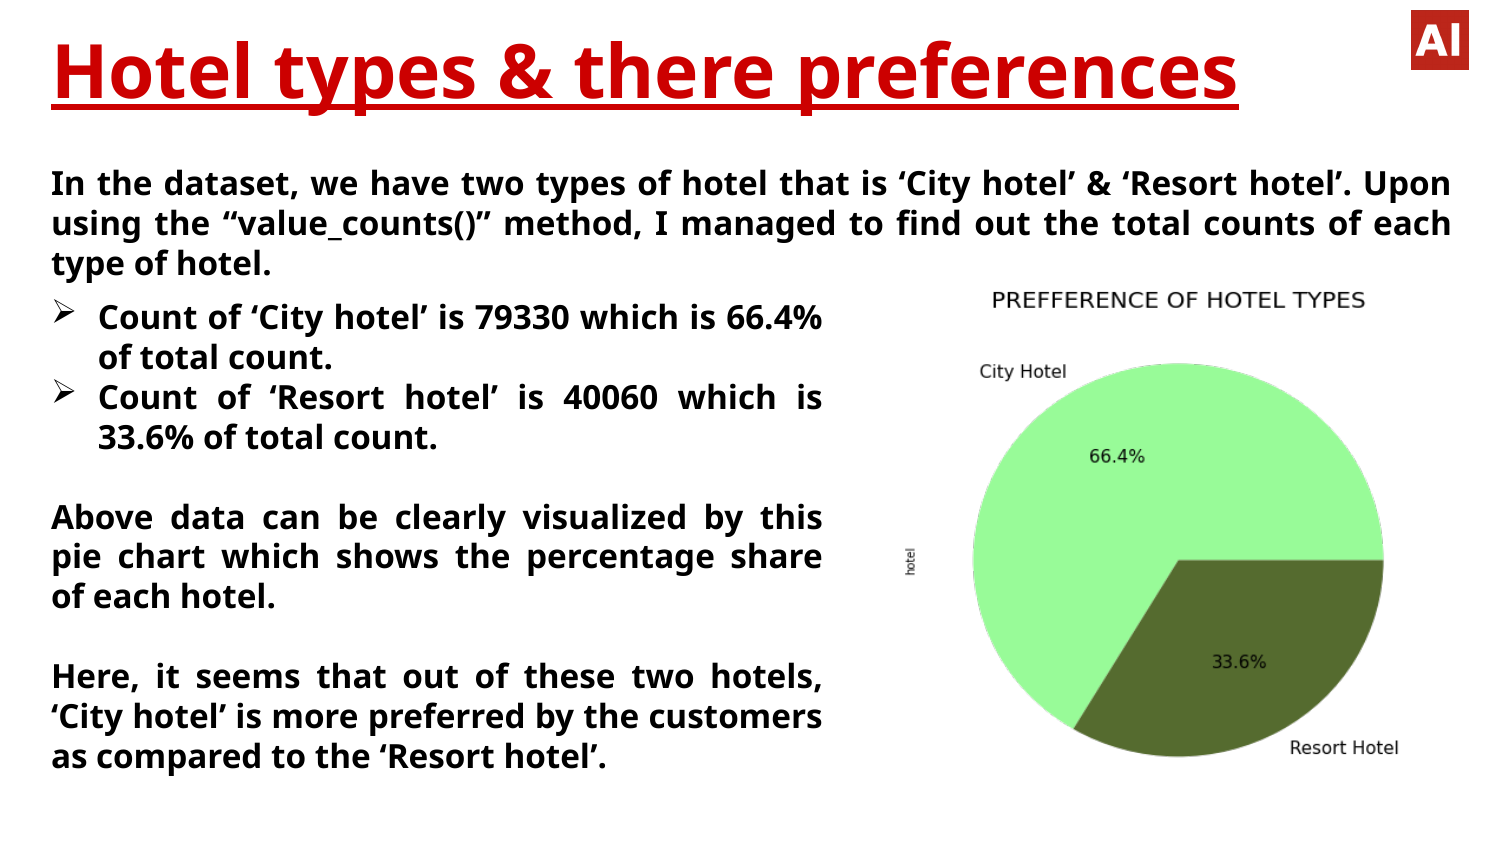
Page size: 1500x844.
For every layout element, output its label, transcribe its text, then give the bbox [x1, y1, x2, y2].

picture [1411, 10, 1469, 70]
text_box Hotel types & there preferences [36, 16, 1364, 121]
picture [897, 283, 1443, 814]
text_box In the dataset, we have two types of hotel that is ‘City hotel’ & ‘Resort hotel’. Upon using the “value_counts()” method, I managed to find out the total counts of each type of hotel. [36, 154, 1469, 290]
text_box Count of ‘City hotel’ is 79330 which is 66.4% of total count. Count of ‘Resort hotel’ is 40060 which is 33.6% of total count. Above data can be clearly visualized by this pie chart which shows the percentage share of each hotel. Here, it seems that out of these two hotels, ‘City hotel’ is more preferred by the customers as compared to the ‘Resort hotel’. [36, 288, 839, 783]
